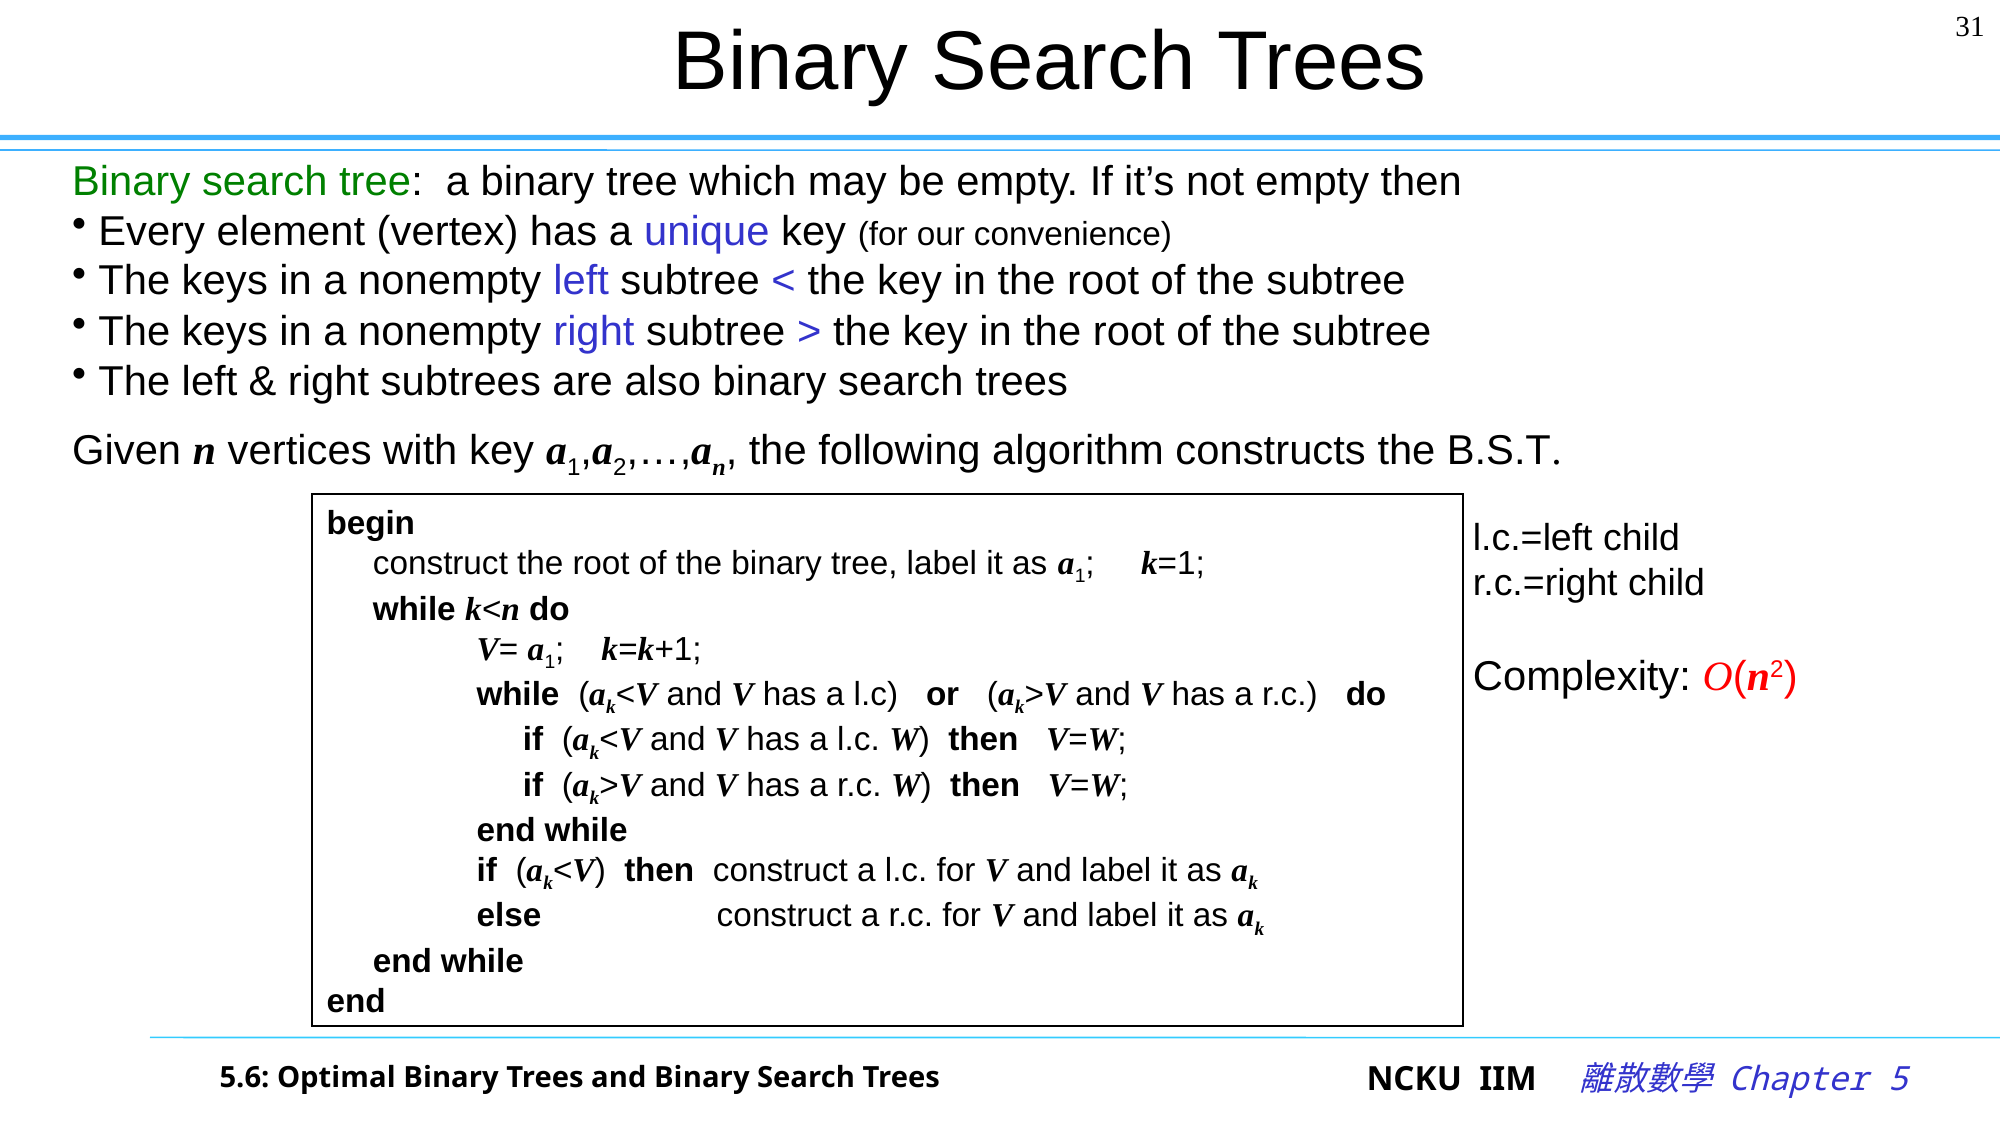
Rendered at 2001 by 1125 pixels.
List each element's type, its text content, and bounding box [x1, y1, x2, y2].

text_box begin construct the root of the binary tree, label it as a1; k=1; while k<n do V= a1; k=k+1; while (ak<V and V has a l.c) or (ak>V and V has a r.c.) do if (ak<V and V has a l.c. W) then V=W; if (ak>V and V has a r.c. W) then V=W; end while if (ak<V) then construct a l.c. for V and label it as ak else construct a r.c. for V and label it as ak end while end [311, 493, 1463, 1027]
slide_number 31 [1834, 0, 2000, 75]
text_box 5.6: Optimal Binary Trees and Binary Search Trees [204, 1051, 956, 1101]
title Binary Search Trees [266, 0, 1834, 113]
list Binary search tree: a binary tree which may be empty. If it’s not empty then Every element (vertex) has a unique key (for our convenience) The keys in a nonempty left subtree < the key in the root of the subtree The keys in a nonempty right subtree > the key in the root of the subtree The left & right subtrees are also binary search trees Given n vertices with key a1,a2,…,an, the following algorithm constructs the B.S.T. [57, 145, 1955, 1034]
text_box l.c.=left child r.c.=right child Complexity: O(n2) [1458, 505, 1813, 706]
